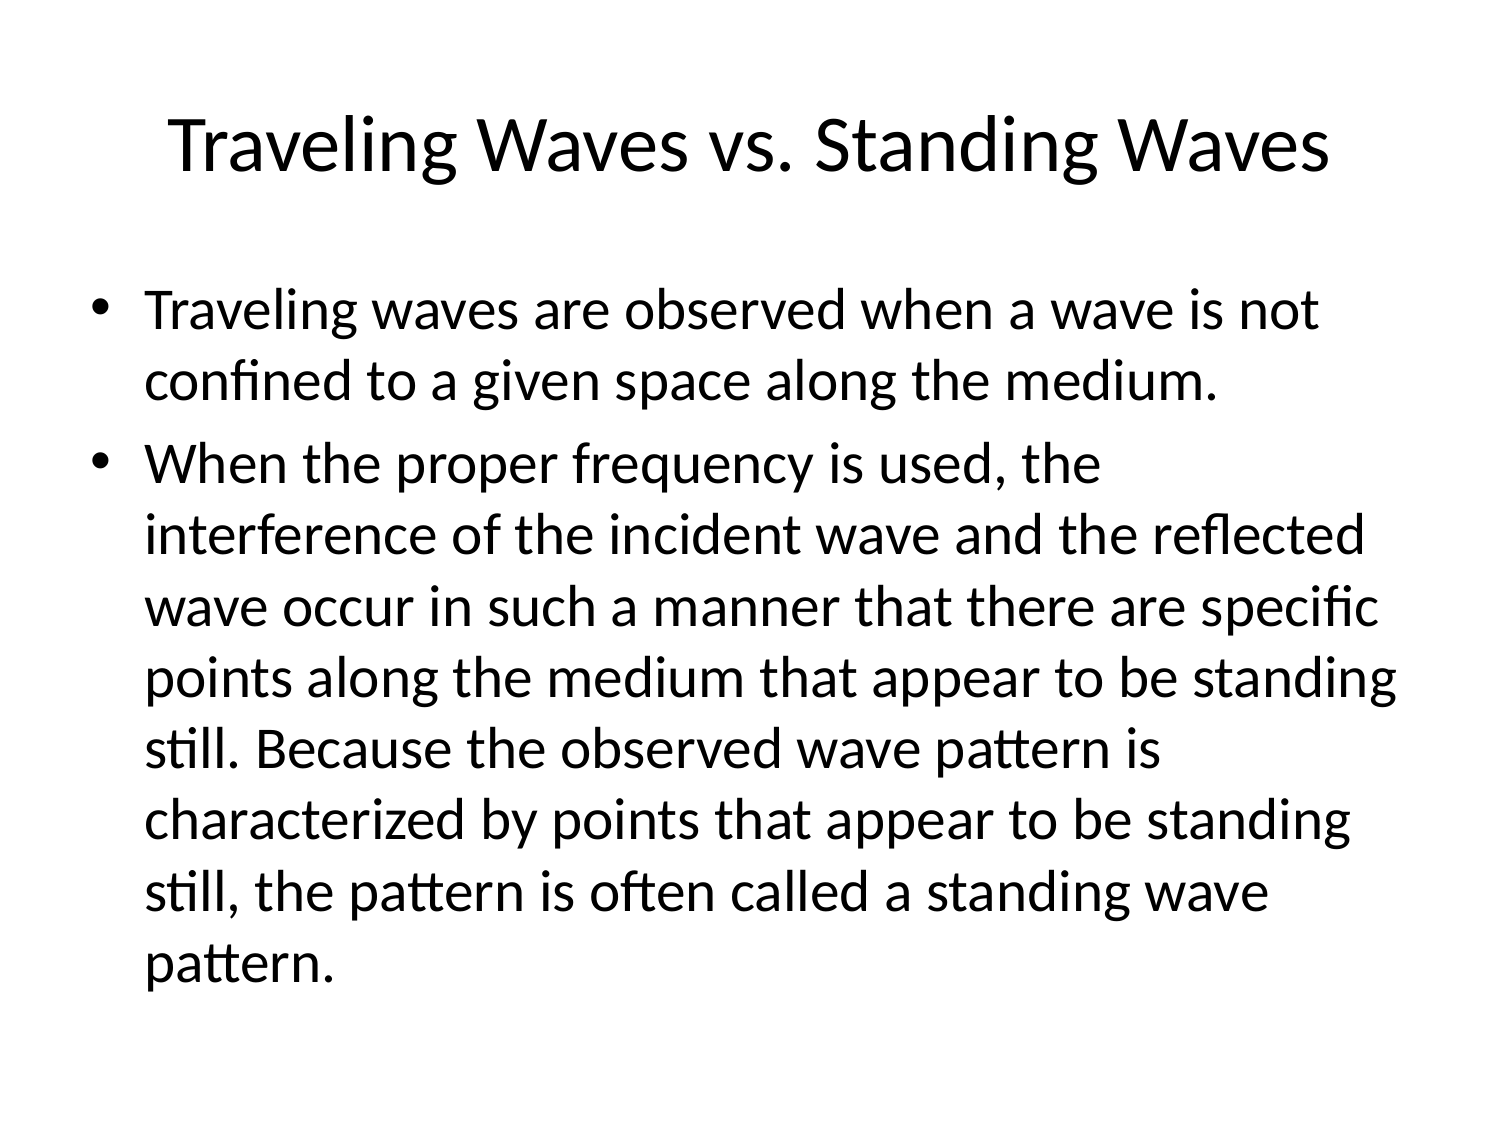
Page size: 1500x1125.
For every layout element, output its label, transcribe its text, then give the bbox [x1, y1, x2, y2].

title Traveling Waves vs. Standing Waves [75, 45, 1425, 233]
list Traveling waves are observed when a wave is not confined to a given space along the medium. When the proper frequency is used, the interference of the incident wave and the reflected wave occur in such a manner that there are specific points along the medium that appear to be standing still. Because the observed wave pattern is characterized by points that appear to be standing still, the pattern is often called a standing wave pattern. [75, 262, 1425, 1005]
